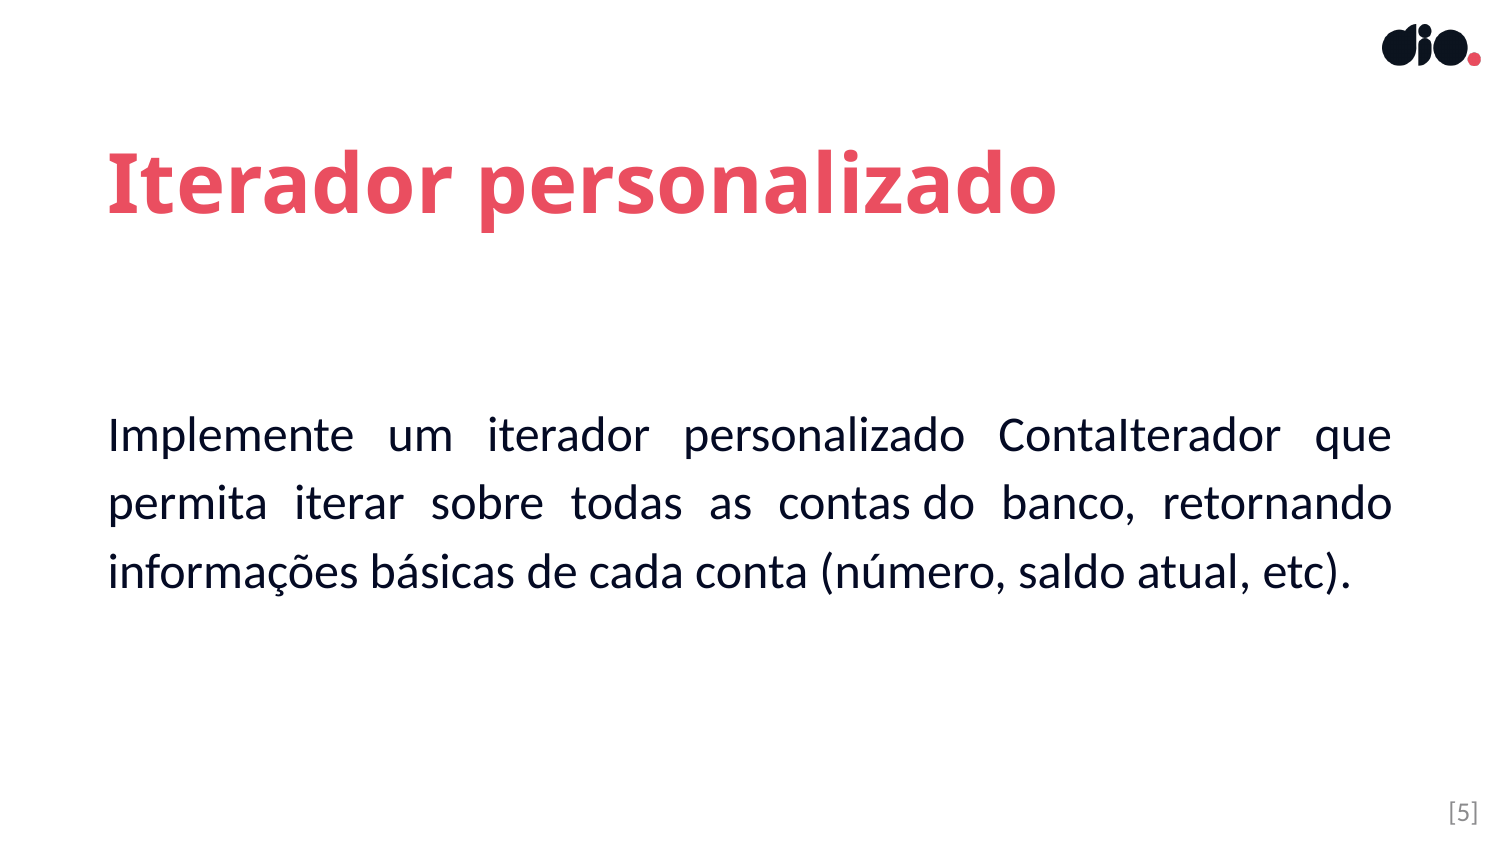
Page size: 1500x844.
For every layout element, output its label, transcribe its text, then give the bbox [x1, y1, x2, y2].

text_box Implemente um iterador personalizado ContaIterador que permita iterar sobre todas as contas do banco, retornando informações básicas de cada conta (número, saldo atual, etc). [92, 243, 1408, 749]
slide_number [5] [1403, 779, 1494, 844]
picture [1382, 24, 1481, 66]
text_box Iterador personalizado [92, 104, 1408, 243]
